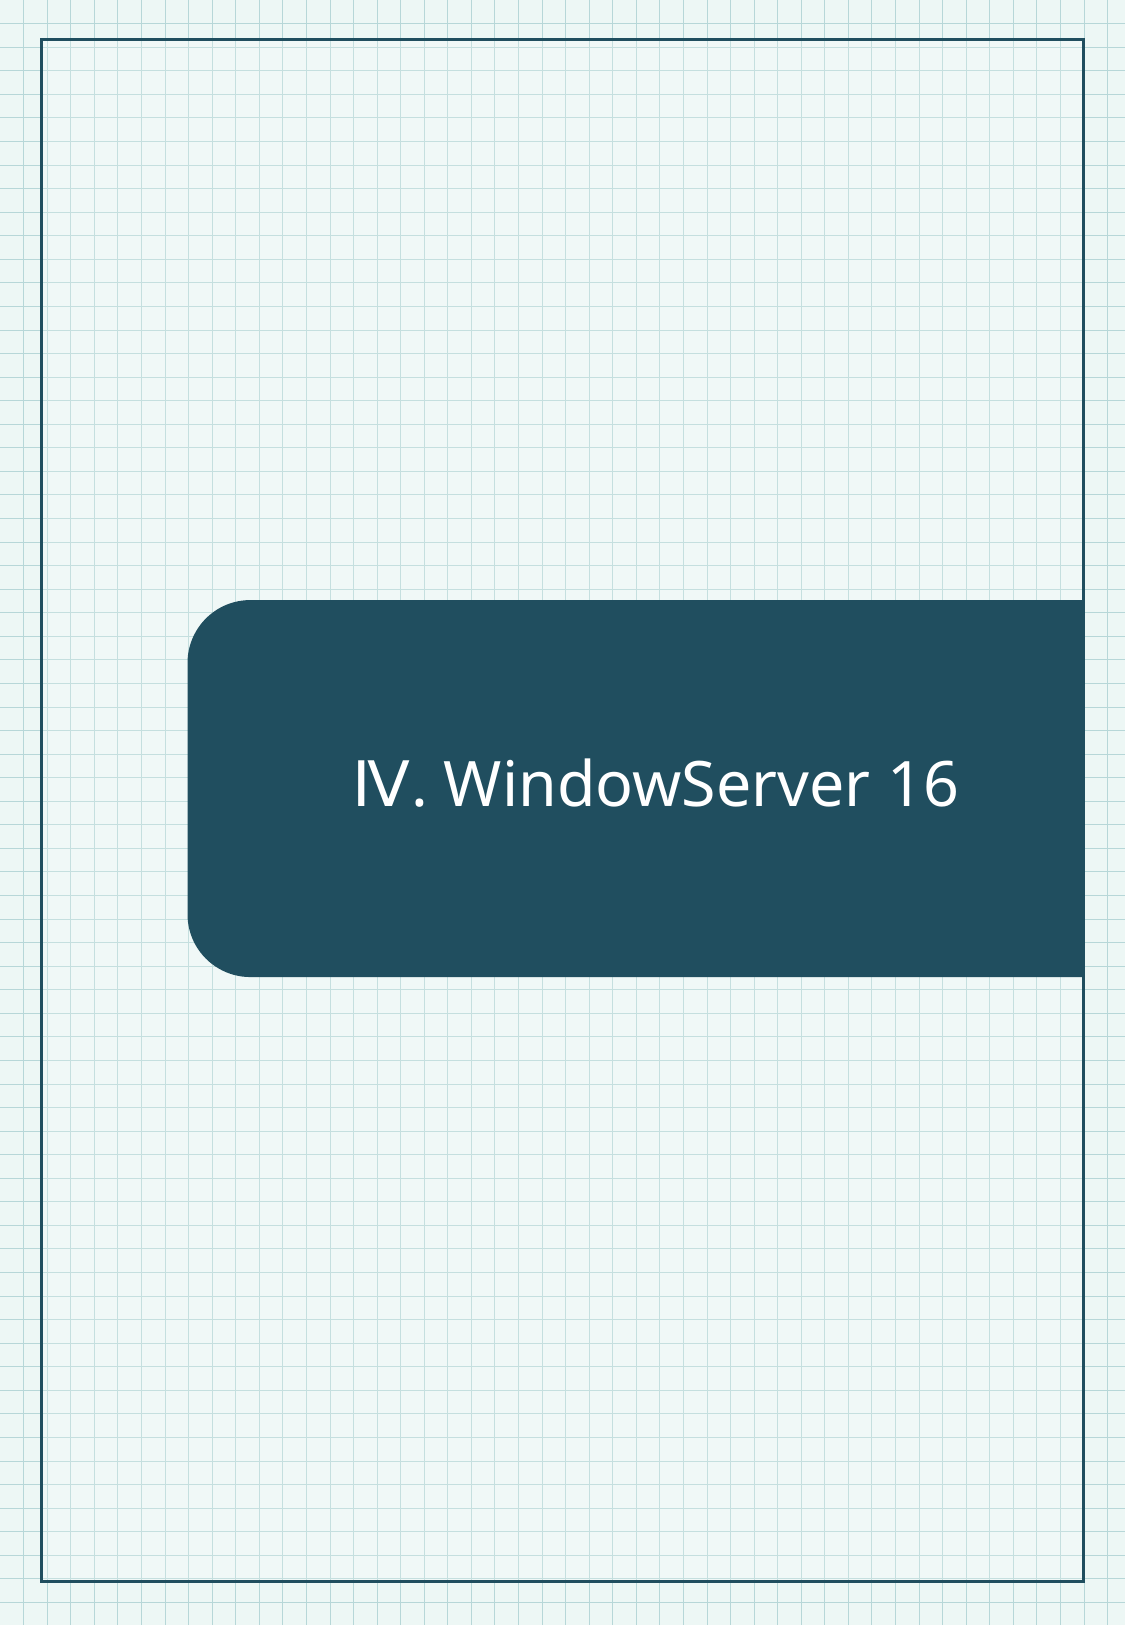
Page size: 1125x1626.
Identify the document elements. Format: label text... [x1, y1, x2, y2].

text_box [186, 598, 1085, 979]
title Ⅳ. WindowServer 16 [251, 677, 1061, 900]
text_box [41, 38, 1084, 1582]
